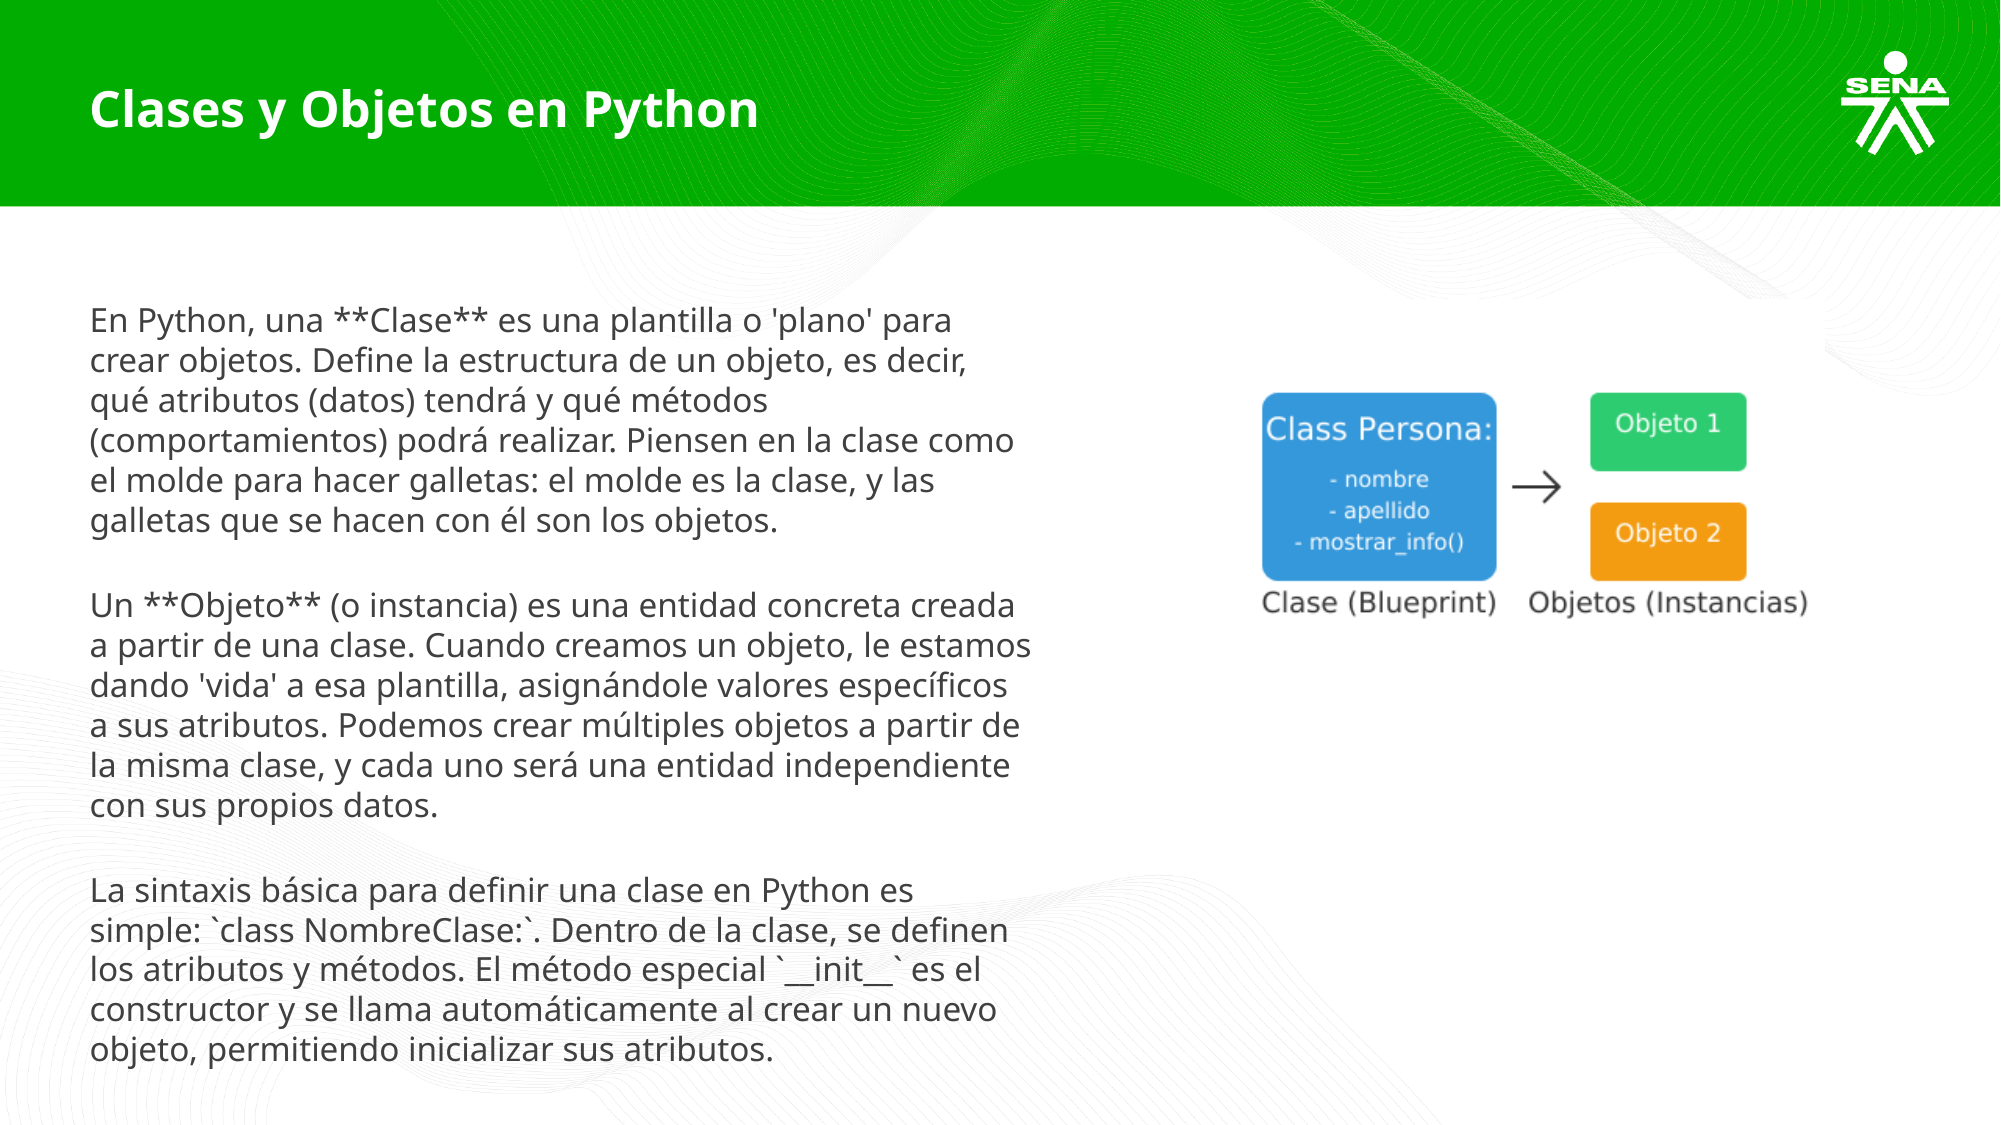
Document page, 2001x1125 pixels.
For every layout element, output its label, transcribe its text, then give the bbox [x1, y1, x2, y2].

text_box Clases y Objetos en Python [74, 68, 1685, 155]
text_box En Python, una **Clase** es una plantilla o 'plano' para crear objetos. Define la estructura de un objeto, es decir, qué atributos (datos) tendrá y qué métodos (comportamientos) podrá realizar. Piensen en la clase como el molde para hacer galletas: el molde es la clase, y las galletas que se hacen con él son los objetos. Un **Objeto** (o instancia) es una entidad concreta creada a partir de una clase. Cuando creamos un objeto, le estamos dando 'vida' a esa plantilla, asignándole valores específicos a sus atributos. Podemos crear múltiples objetos a partir de la misma clase, y cada uno será una entidad independiente con sus propios datos. La sintaxis básica para definir una clase en Python es simple: `class NombreClase:`. Dentro de la clase, se definen los atributos y métodos. El método especial `__init__` es el constructor y se llama automáticamente al crear un nuevo objeto, permitiendo inicializar sus atributos. [74, 292, 1050, 1076]
picture [0, 0, 2001, 1125]
